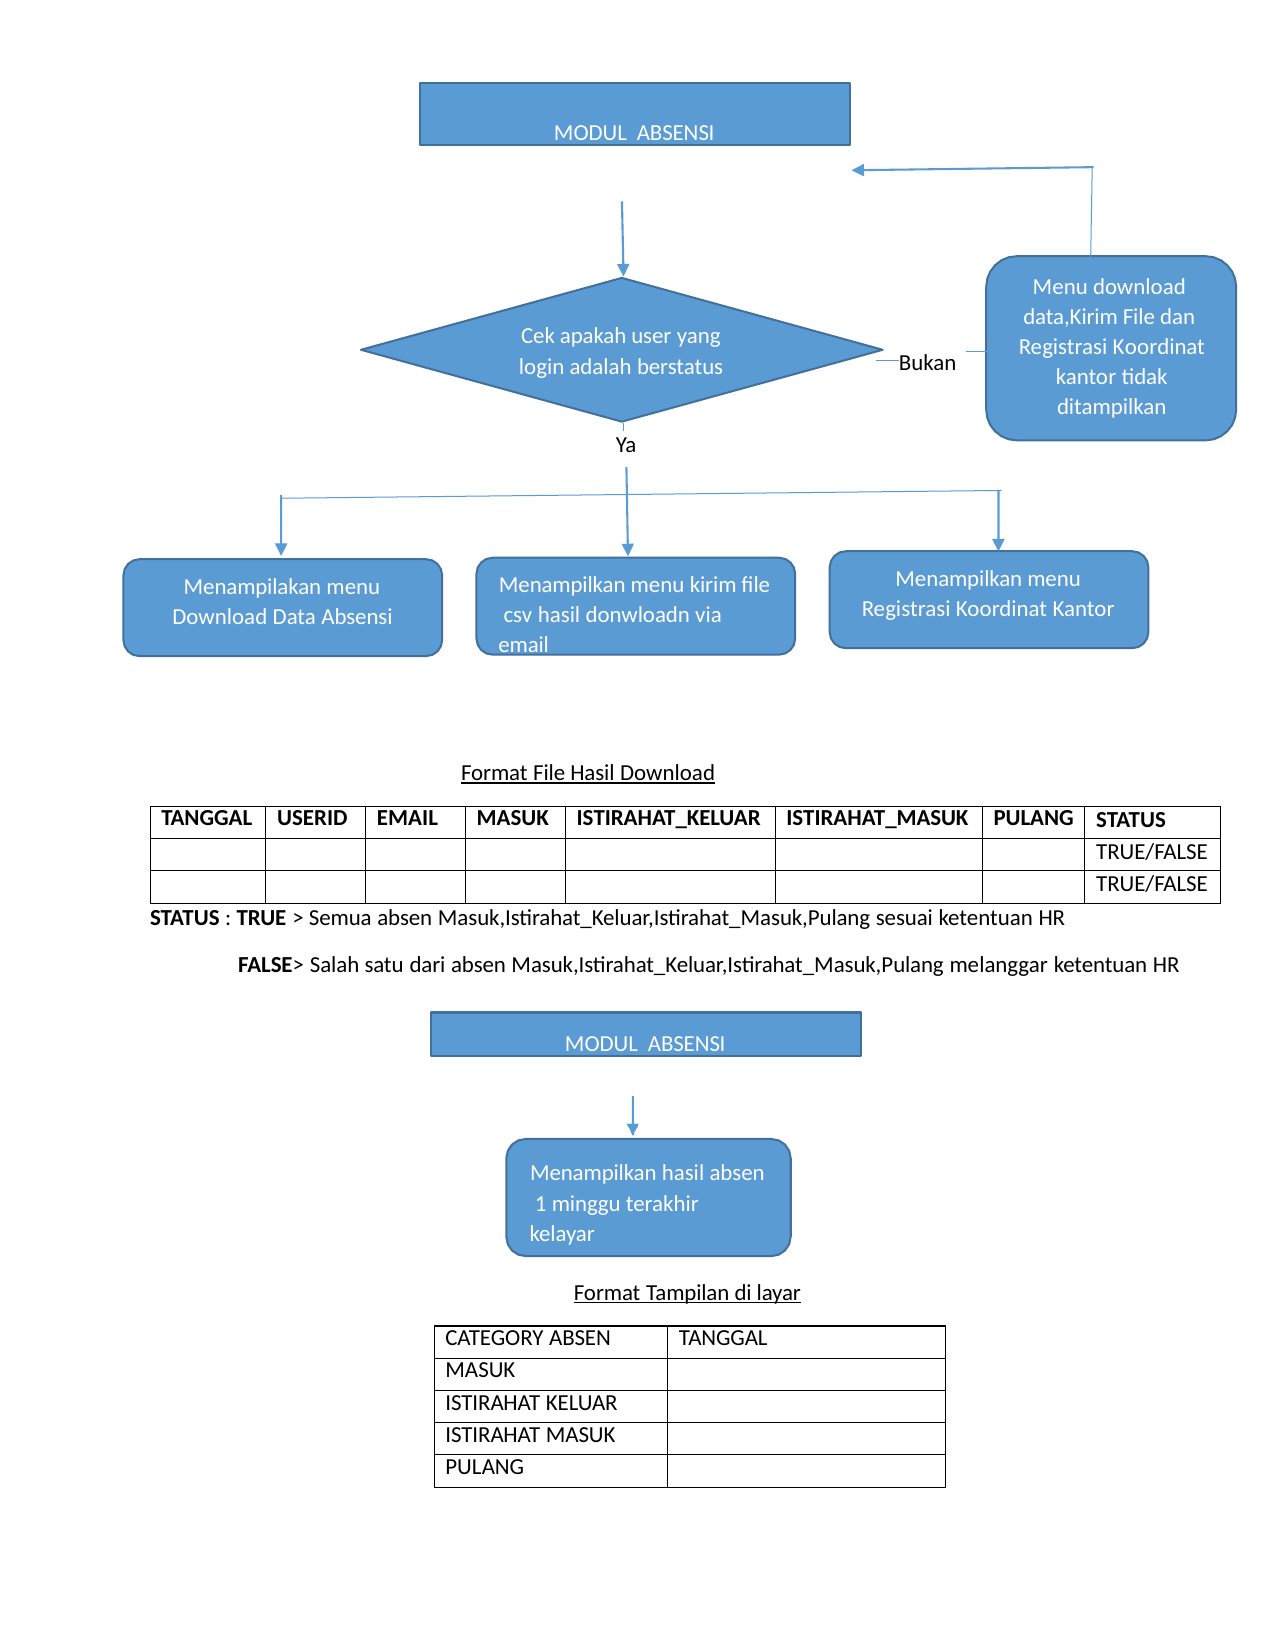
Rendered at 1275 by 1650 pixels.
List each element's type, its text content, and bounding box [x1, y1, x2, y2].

table_cell [266, 839, 365, 870]
table_cell [466, 871, 565, 900]
table_cell [668, 1423, 945, 1454]
text_box MODUL ABSENSI [431, 1012, 861, 1057]
table_header MASUK [466, 807, 565, 838]
table_cell [151, 871, 265, 900]
table_cell ISTIRAHAT MASUK [435, 1423, 667, 1454]
table_cell [776, 871, 982, 900]
picture [626, 1096, 640, 1137]
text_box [475, 566, 797, 657]
table_cell MASUK [435, 1359, 667, 1390]
text_box Format File Hasil Download [459, 755, 719, 786]
table_header CATEGORY ABSEN [435, 1327, 667, 1358]
table_cell [668, 1391, 945, 1422]
table_cell TRUE/FALSE [1085, 871, 1220, 903]
table_header STATUS [1085, 807, 1220, 838]
table_cell [566, 839, 775, 870]
table_cell [668, 1455, 945, 1487]
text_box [828, 549, 1150, 650]
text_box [122, 557, 444, 658]
table_cell [366, 839, 465, 870]
table_cell [776, 839, 982, 870]
table_cell [151, 839, 265, 870]
table_cell [983, 871, 1084, 900]
table_cell PULANG [435, 1455, 667, 1487]
table_header EMAIL [366, 807, 465, 838]
table_header TANGGAL [668, 1327, 945, 1358]
text_box Bukan [890, 362, 965, 378]
table_header USERID [266, 807, 365, 838]
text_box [274, 466, 1005, 557]
table_cell [983, 839, 1084, 870]
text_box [851, 163, 1095, 353]
table_cell TRUE/FALSE [1085, 839, 1220, 870]
table_header PULANG [983, 807, 1084, 838]
table_cell [266, 871, 365, 900]
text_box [359, 201, 885, 423]
table_cell [566, 871, 775, 900]
table_cell [466, 839, 565, 870]
table_cell [668, 1359, 945, 1390]
table_cell [366, 871, 465, 900]
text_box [504, 1137, 793, 1258]
table_header ISTIRAHAT_KELUAR [566, 807, 775, 838]
text_box STATUS : TRUE > Semua absen Masuk,Istirahat_Keluar,Istirahat_Masuk,Pulang sesuai ketentuan HR FALSE> Salah satu dari absen Masuk,Istirahat_Keluar,Istirahat_Masuk,Pulang melanggar ketentuan HR [147, 900, 1193, 977]
text_box MODUL ABSENSI [420, 82, 850, 146]
table_cell ISTIRAHAT KELUAR [435, 1391, 667, 1422]
table_header TANGGAL [151, 807, 265, 838]
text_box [984, 254, 1238, 442]
text_box Ya [613, 431, 641, 458]
text_box Format Tampilan di layar [571, 1275, 809, 1305]
table_header ISTIRAHAT_MASUK [776, 807, 982, 838]
